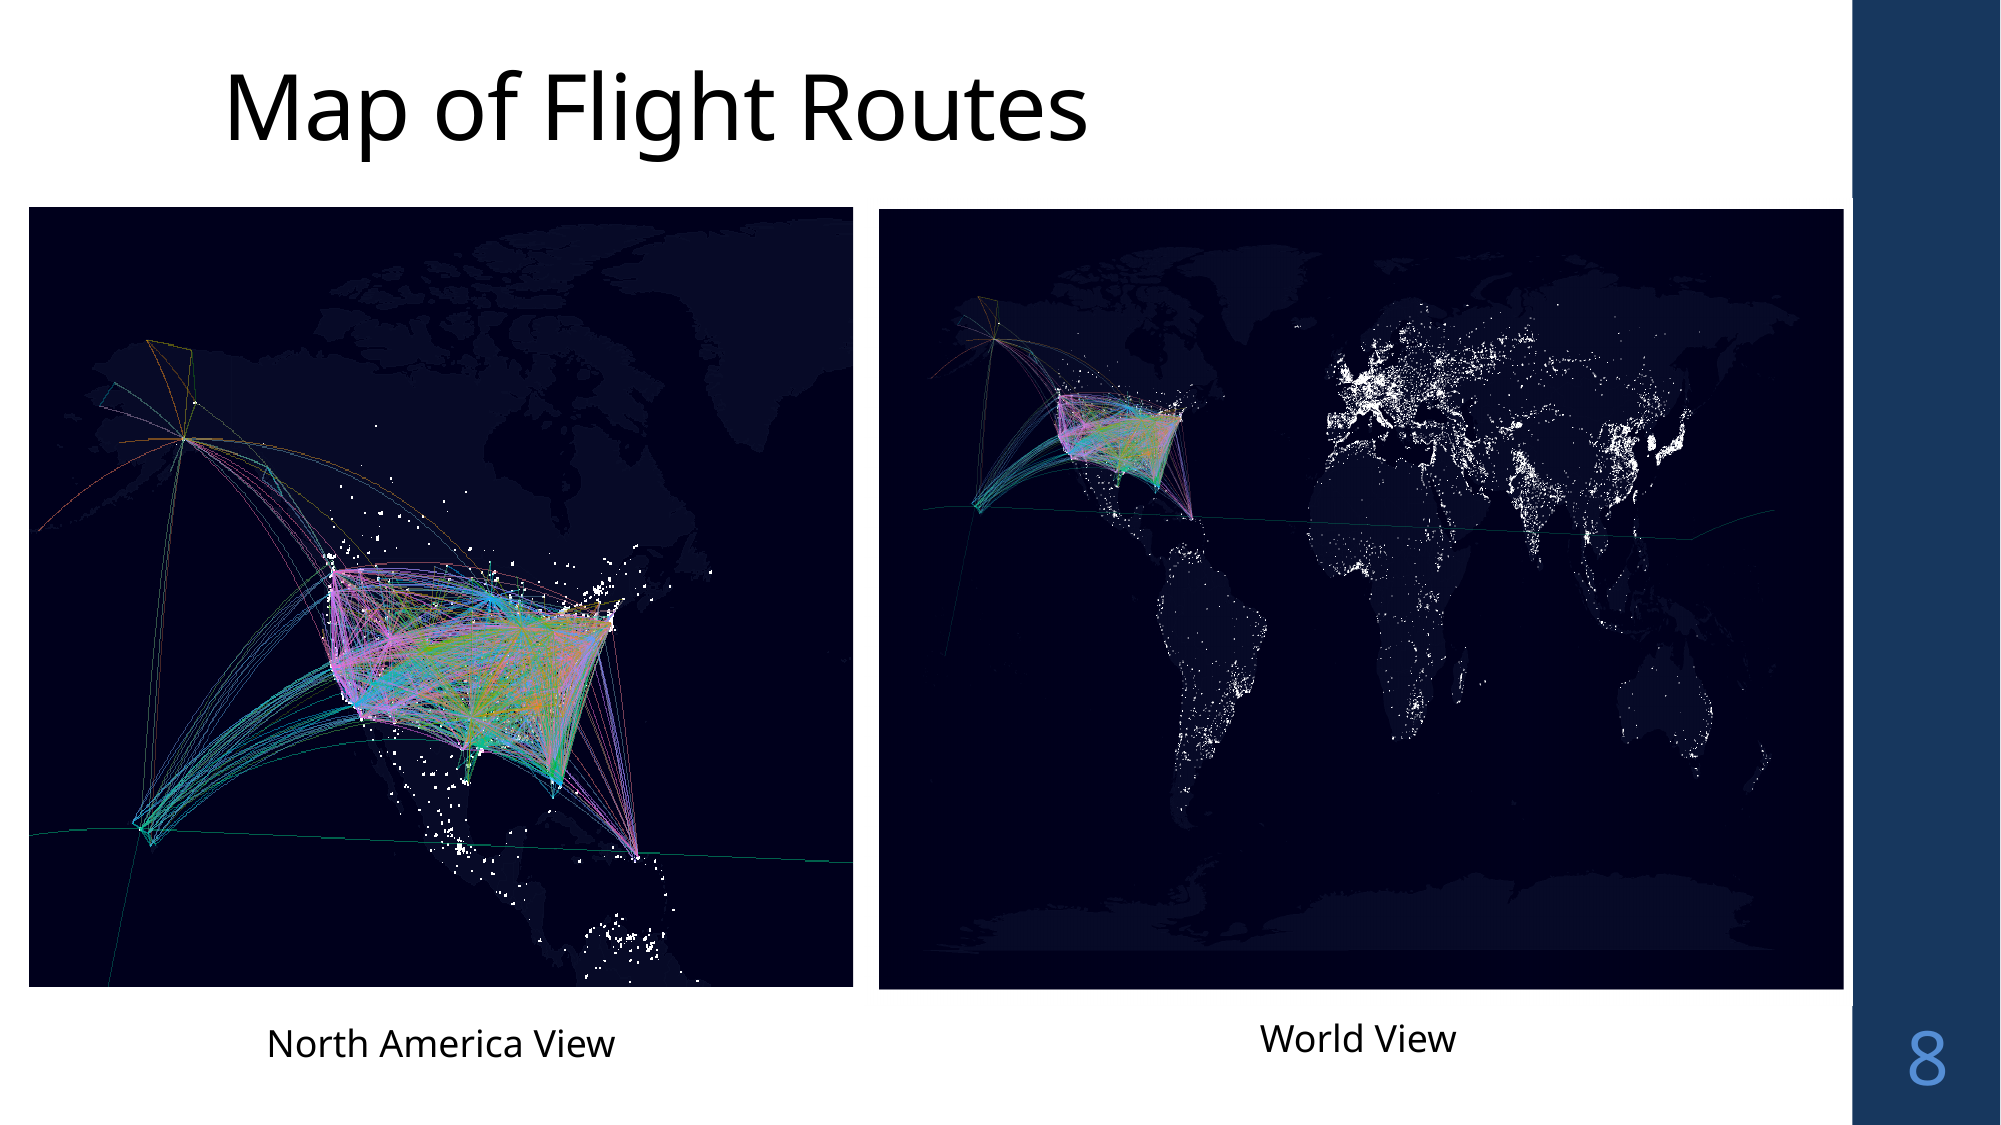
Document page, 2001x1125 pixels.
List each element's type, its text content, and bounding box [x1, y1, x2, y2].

picture [28, 207, 854, 988]
text_box North America View [246, 1012, 636, 1073]
text_box World View [1163, 1015, 1553, 1068]
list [863, 197, 1853, 1006]
title Map of Flight Routes [206, 2, 1797, 205]
slide_number 8 [1852, 1012, 2000, 1110]
